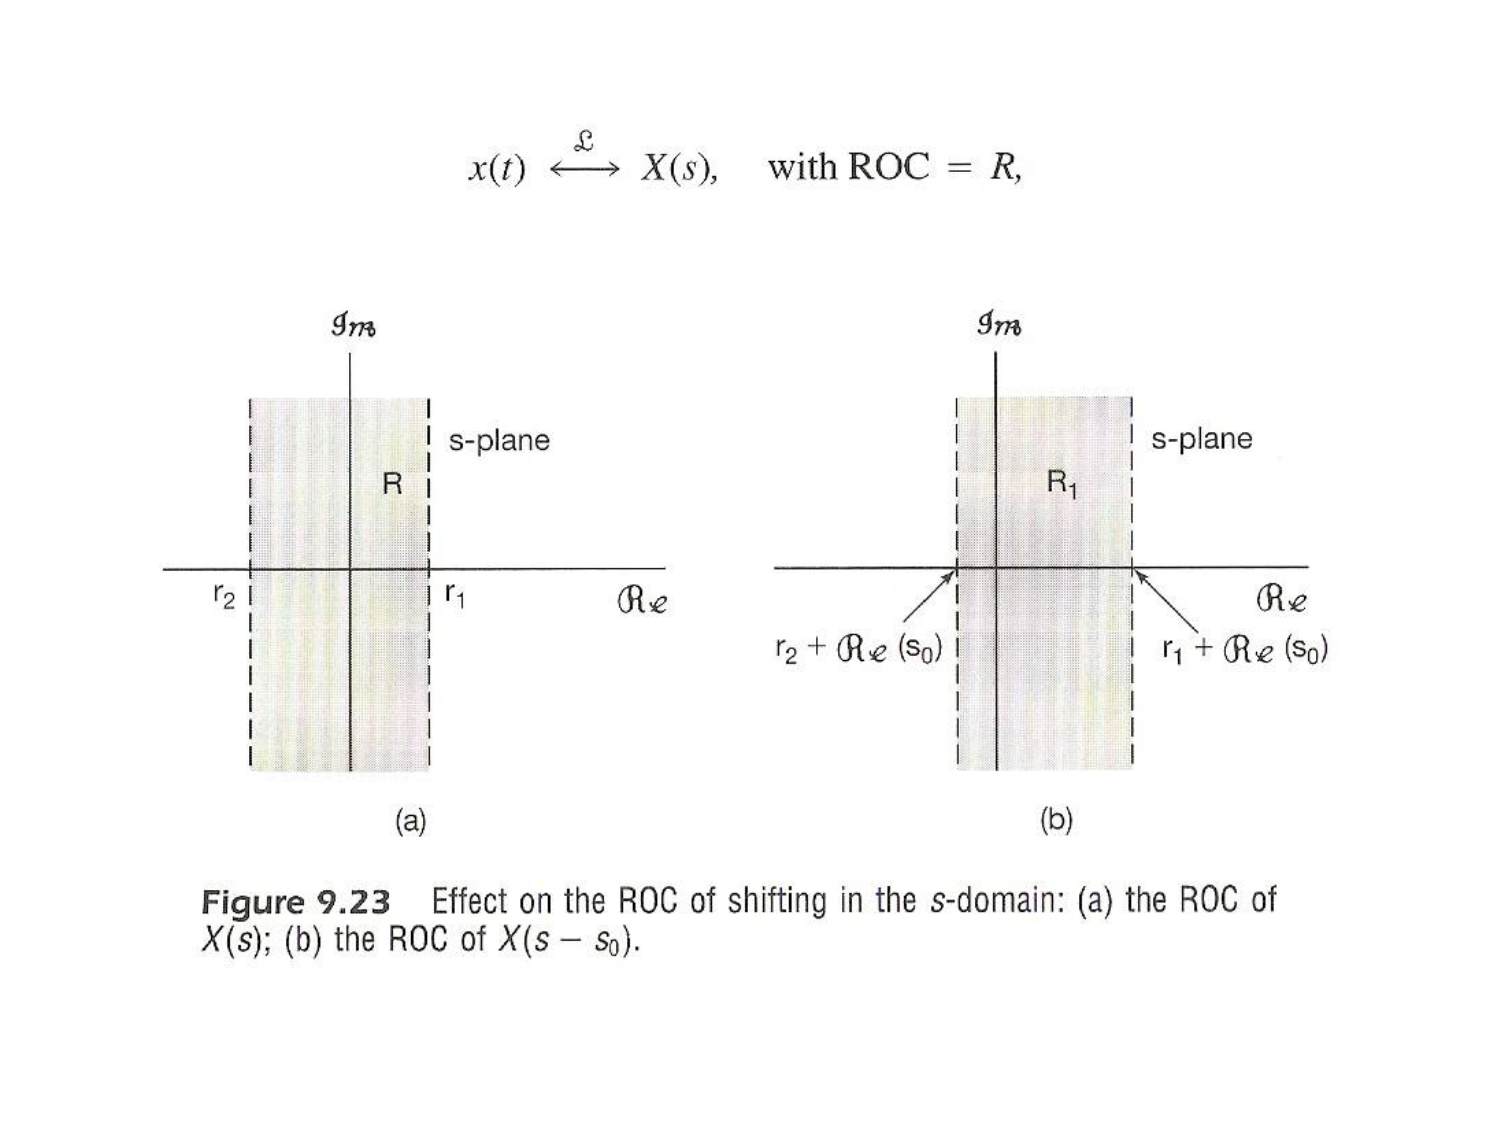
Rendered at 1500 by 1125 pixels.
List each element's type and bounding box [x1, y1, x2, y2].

picture [159, 113, 1341, 974]
